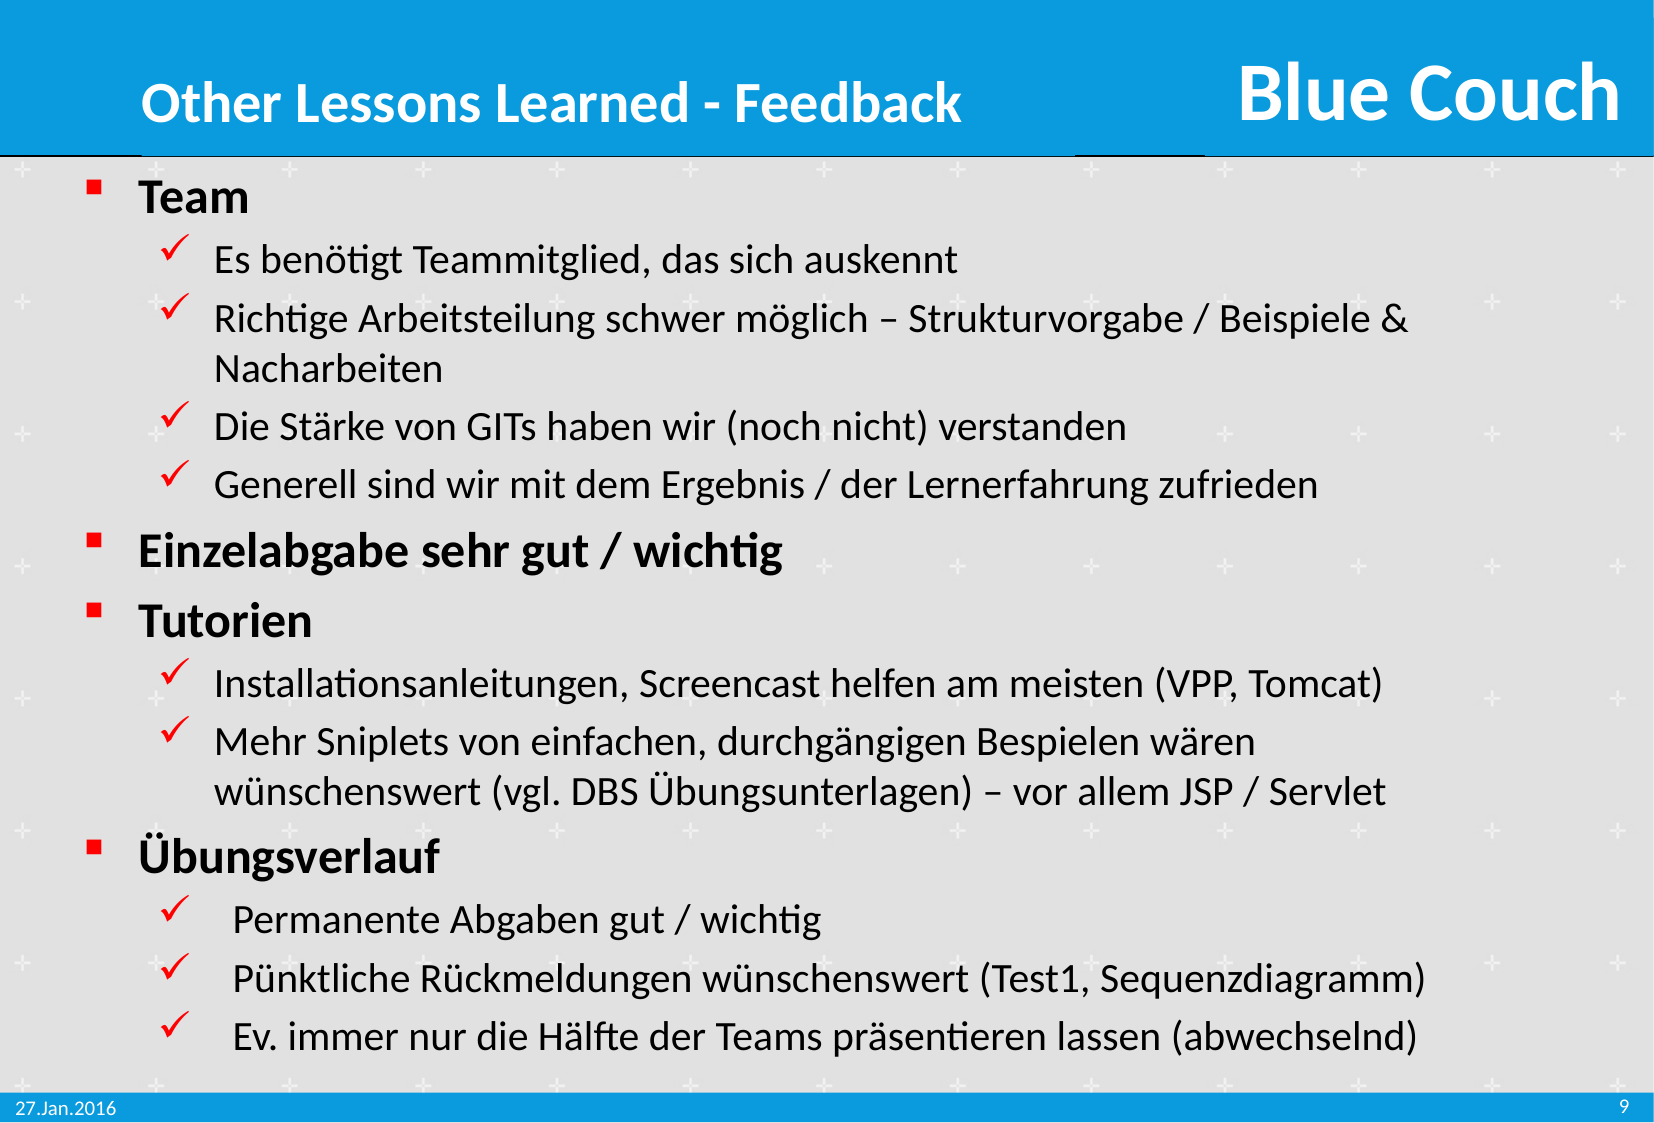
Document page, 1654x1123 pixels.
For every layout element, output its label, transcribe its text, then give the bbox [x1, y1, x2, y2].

text_box Team Es benötigt Teammitglied, das sich auskennt Richtige Arbeitsteilung schwer möglich – Strukturvorgabe / Beispiele & Nacharbeiten Die Stärke von GITs haben wir (noch nicht) verstanden Generell sind wir mit dem Ergebnis / der Lernerfahrung zufrieden Einzelabgabe sehr gut / wichtig Tutorien Installationsanleitungen, Screencast helfen am meisten (VPP, Tomcat) Mehr Sniplets von einfachen, durchgängigen Bespielen wären wünschenswert (vgl. DBS Übungsunterlagen) – vor allem JSP / Servlet Übungsverlauf Permanente Abgaben gut / wichtig Pünktliche Rückmeldungen wünschenswert (Test1, Sequenzdiagramm) Ev. immer nur die Hälfte der Teams präsentieren lassen (abwechselnd) [82, 156, 1524, 1019]
text_box Other Lessons Learned - Feedback [141, 41, 1075, 156]
slide_number 9 [1594, 1092, 1654, 1123]
picture [0, 157, 1654, 1092]
